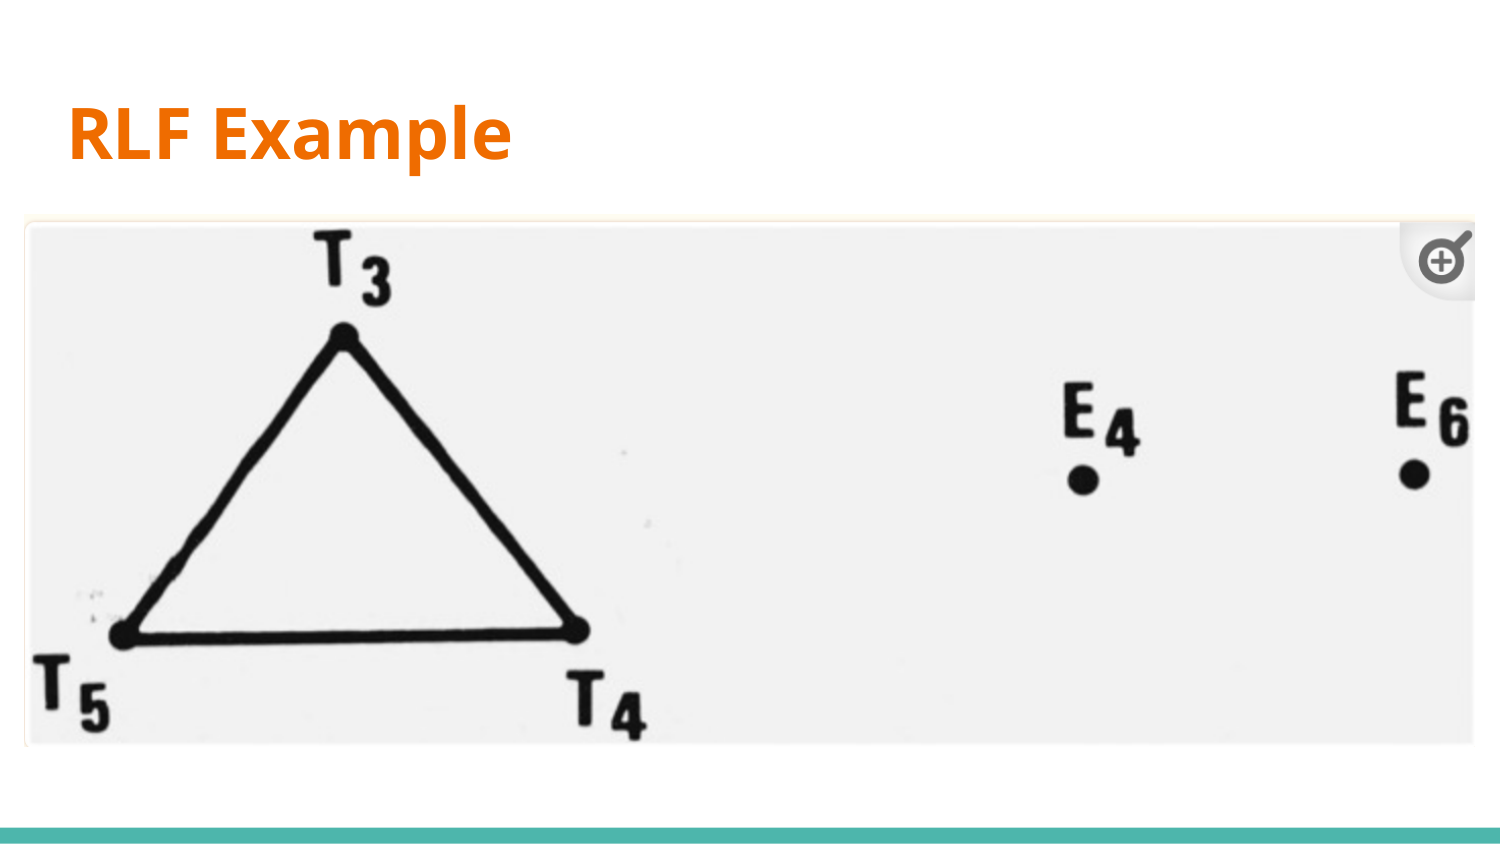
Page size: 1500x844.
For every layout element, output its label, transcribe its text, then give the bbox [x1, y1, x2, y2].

title RLF Example [51, 72, 1449, 189]
picture [24, 213, 1476, 748]
